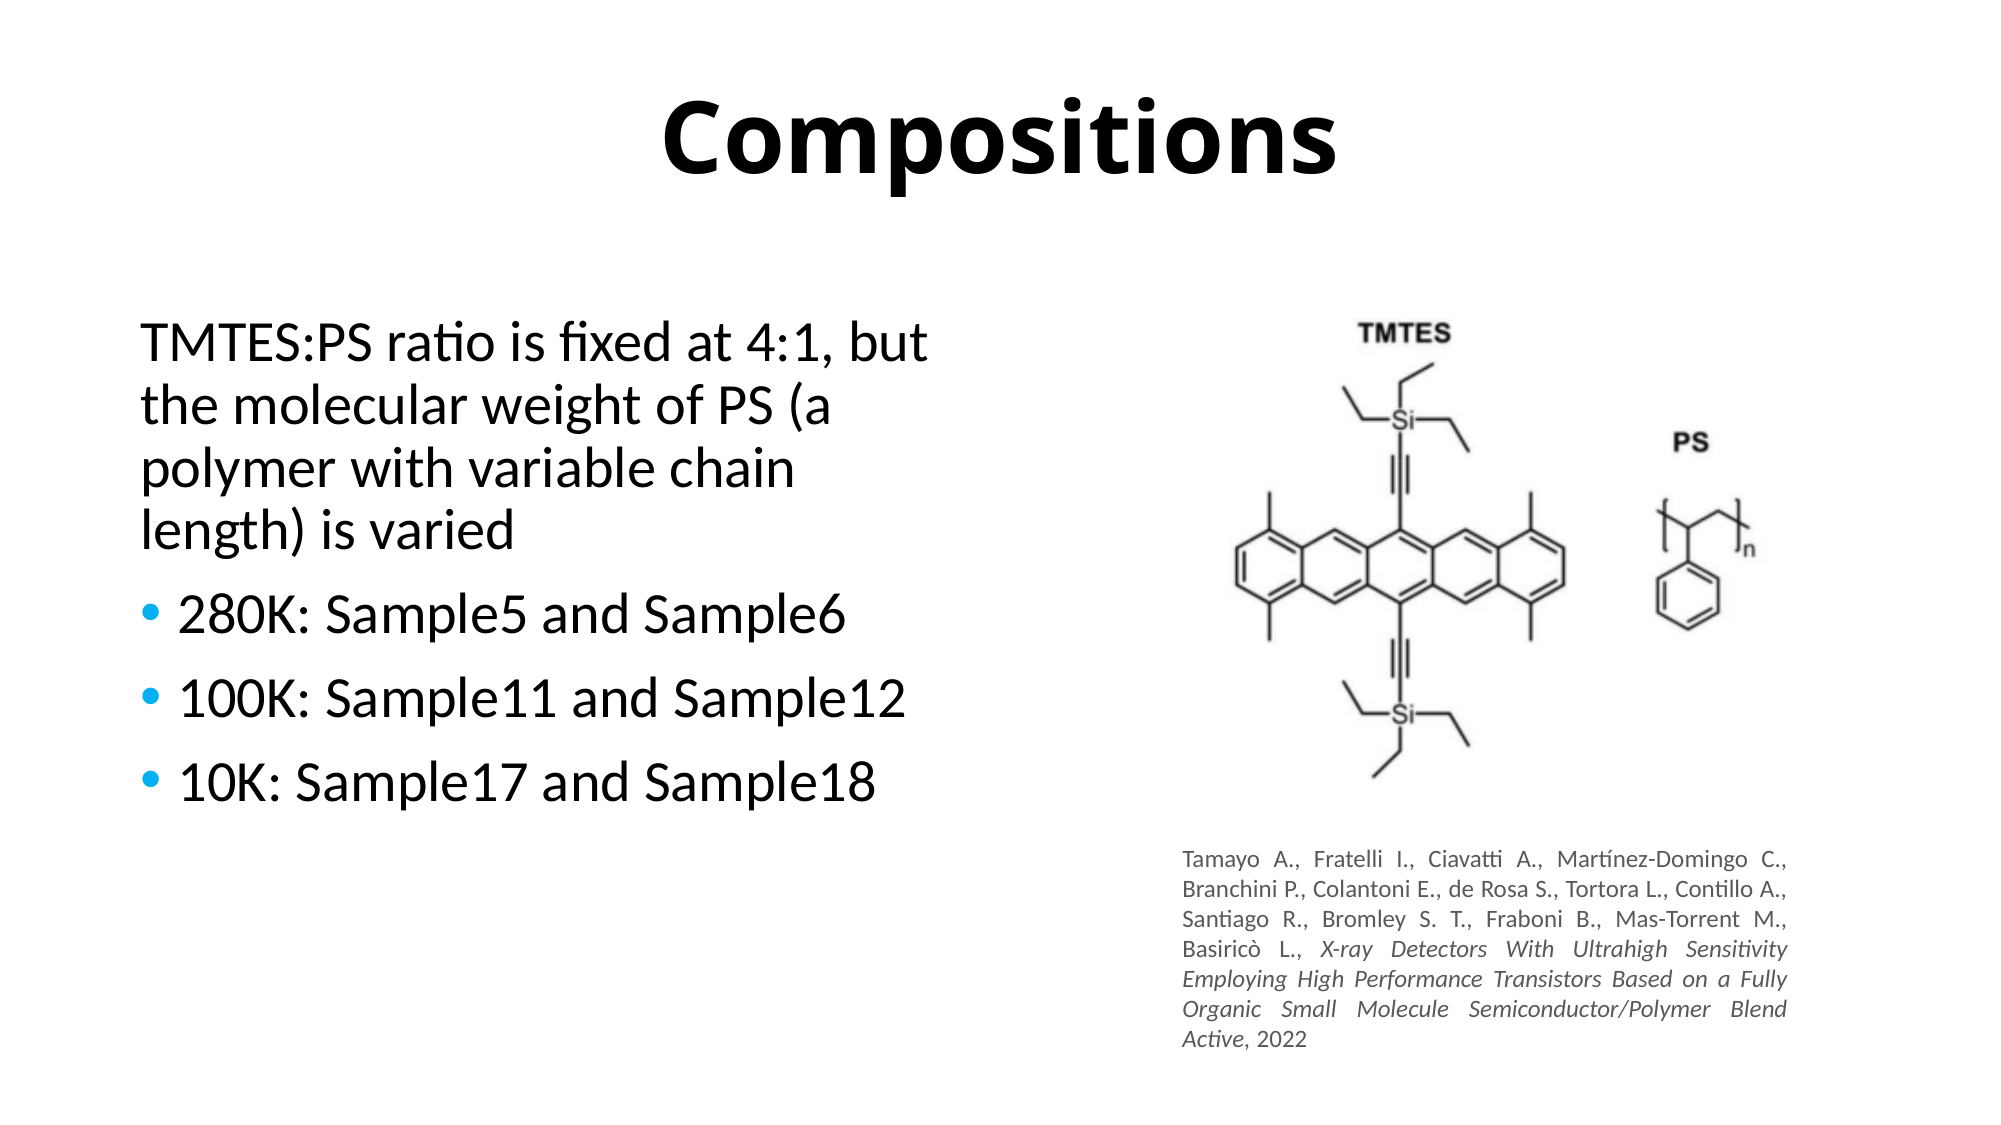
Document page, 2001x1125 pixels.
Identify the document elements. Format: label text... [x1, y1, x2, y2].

text_box Tamayo A., Fratelli I., Ciavatti A., Martínez-Domingo C., Branchini P., Colantoni E., de Rosa S., Tortora L., Contillo A., Santiago R., Bromley S. T., Fraboni B., Mas-Torrent M., Basiricò L., X-ray Detectors With Ultrahigh Sensitivity Employing High Performance Transistors Based on a Fully Organic Small Molecule Semiconductor/Polymer Blend Active, 2022 [1167, 835, 1804, 1060]
title Compositions [544, 32, 1456, 250]
picture [1155, 299, 1783, 786]
list TMTES:PS ratio is fixed at 4:1, but the molecular weight of PS (a polymer with variable chain length) is varied 280K: Sample5 and Sample6 100K: Sample11 and Sample12 10K: Sample17 and Sample18 [125, 303, 964, 840]
